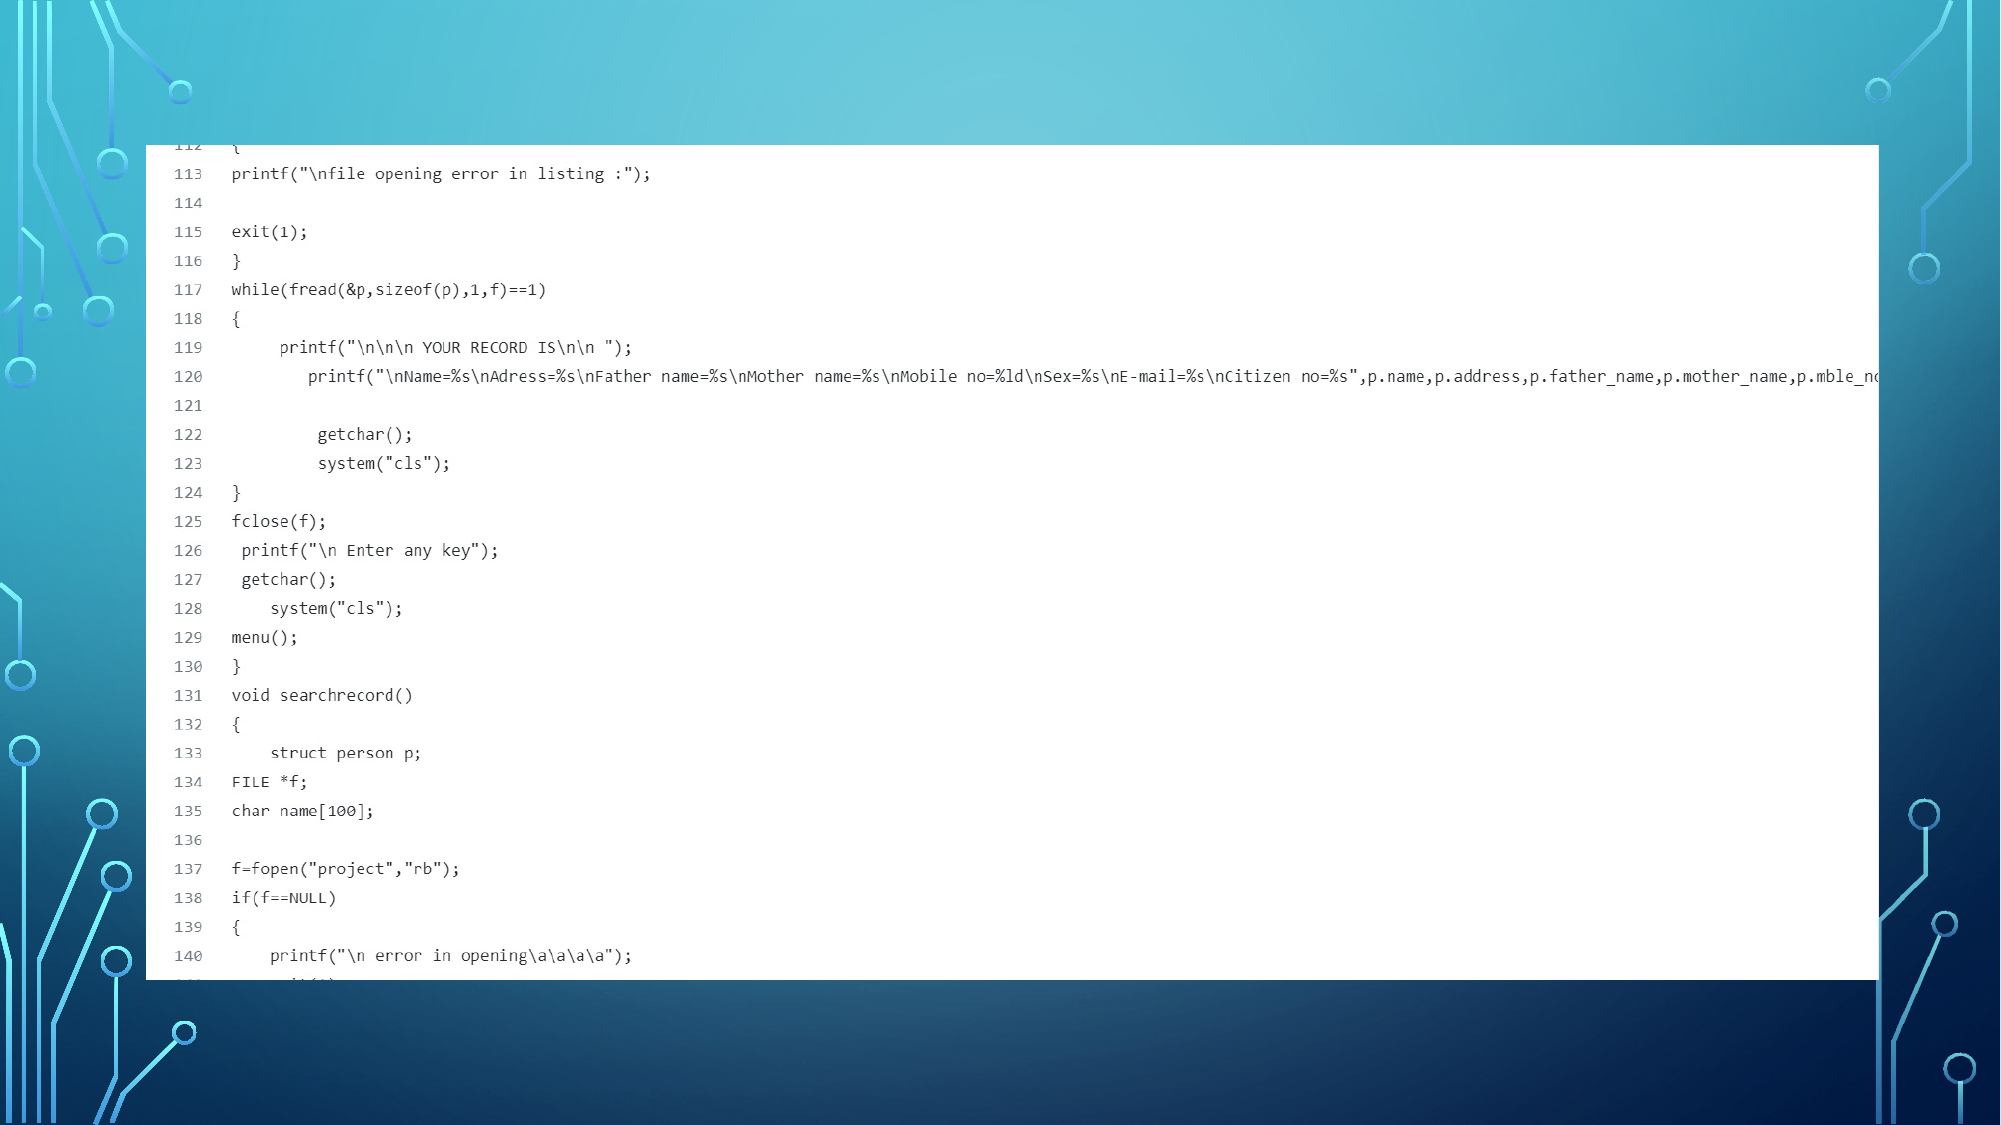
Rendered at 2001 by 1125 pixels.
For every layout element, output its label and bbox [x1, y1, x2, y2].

picture [146, 145, 1880, 980]
